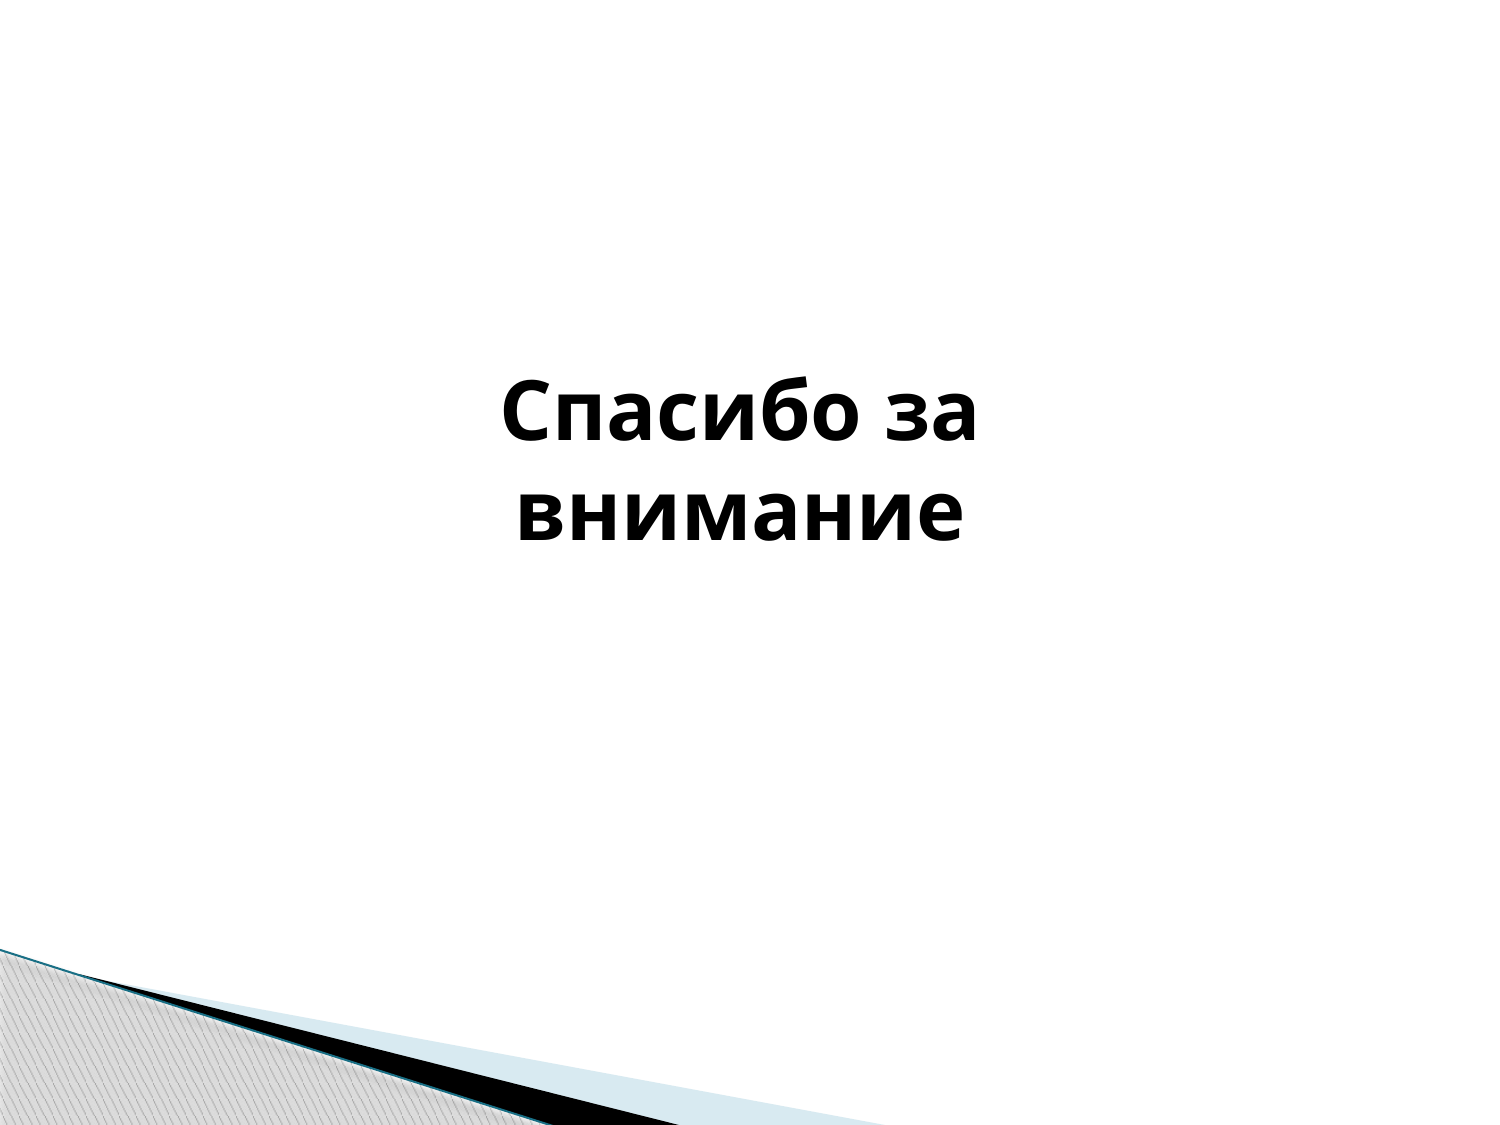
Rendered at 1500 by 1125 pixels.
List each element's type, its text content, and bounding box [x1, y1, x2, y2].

text_box Спасибо за внимание [348, 349, 1132, 565]
